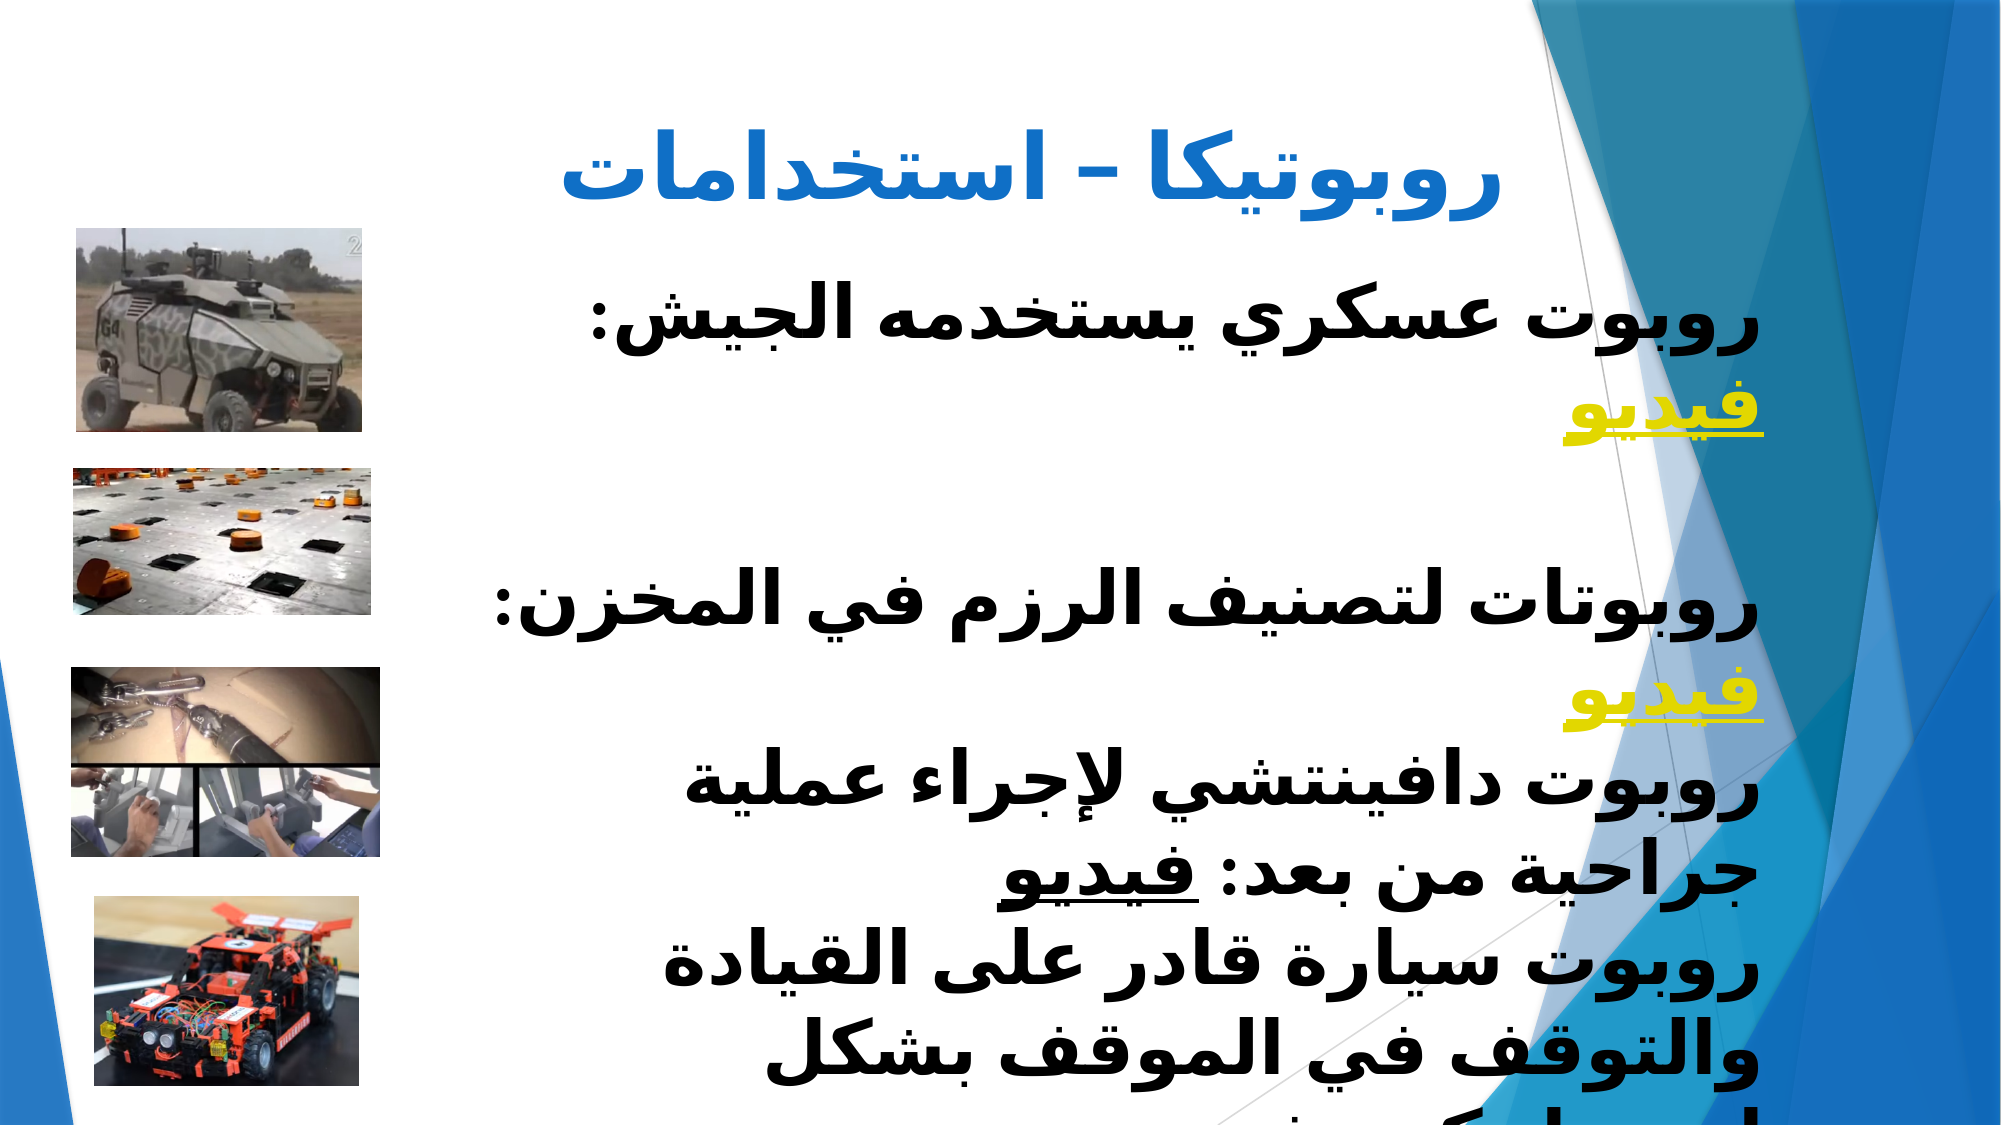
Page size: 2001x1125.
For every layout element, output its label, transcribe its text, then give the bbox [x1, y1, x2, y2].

title روبوتيكا – استخدامات [111, 99, 1522, 317]
picture [93, 895, 360, 1087]
picture [72, 467, 372, 616]
text_box روبوت عسكري يستخدمه الجيش: فيديو روبوتات لتصنيف الرزم في المخزن: فيديو روبوت دافينتشي لإجراء عملية جراحية من بعد: فيديو روبوت سيارة قادر على القيادة والتوقف في الموقف بشكل اوتوماتيكي: فيديو [405, 189, 1780, 1086]
picture [76, 228, 363, 432]
picture [70, 666, 380, 857]
